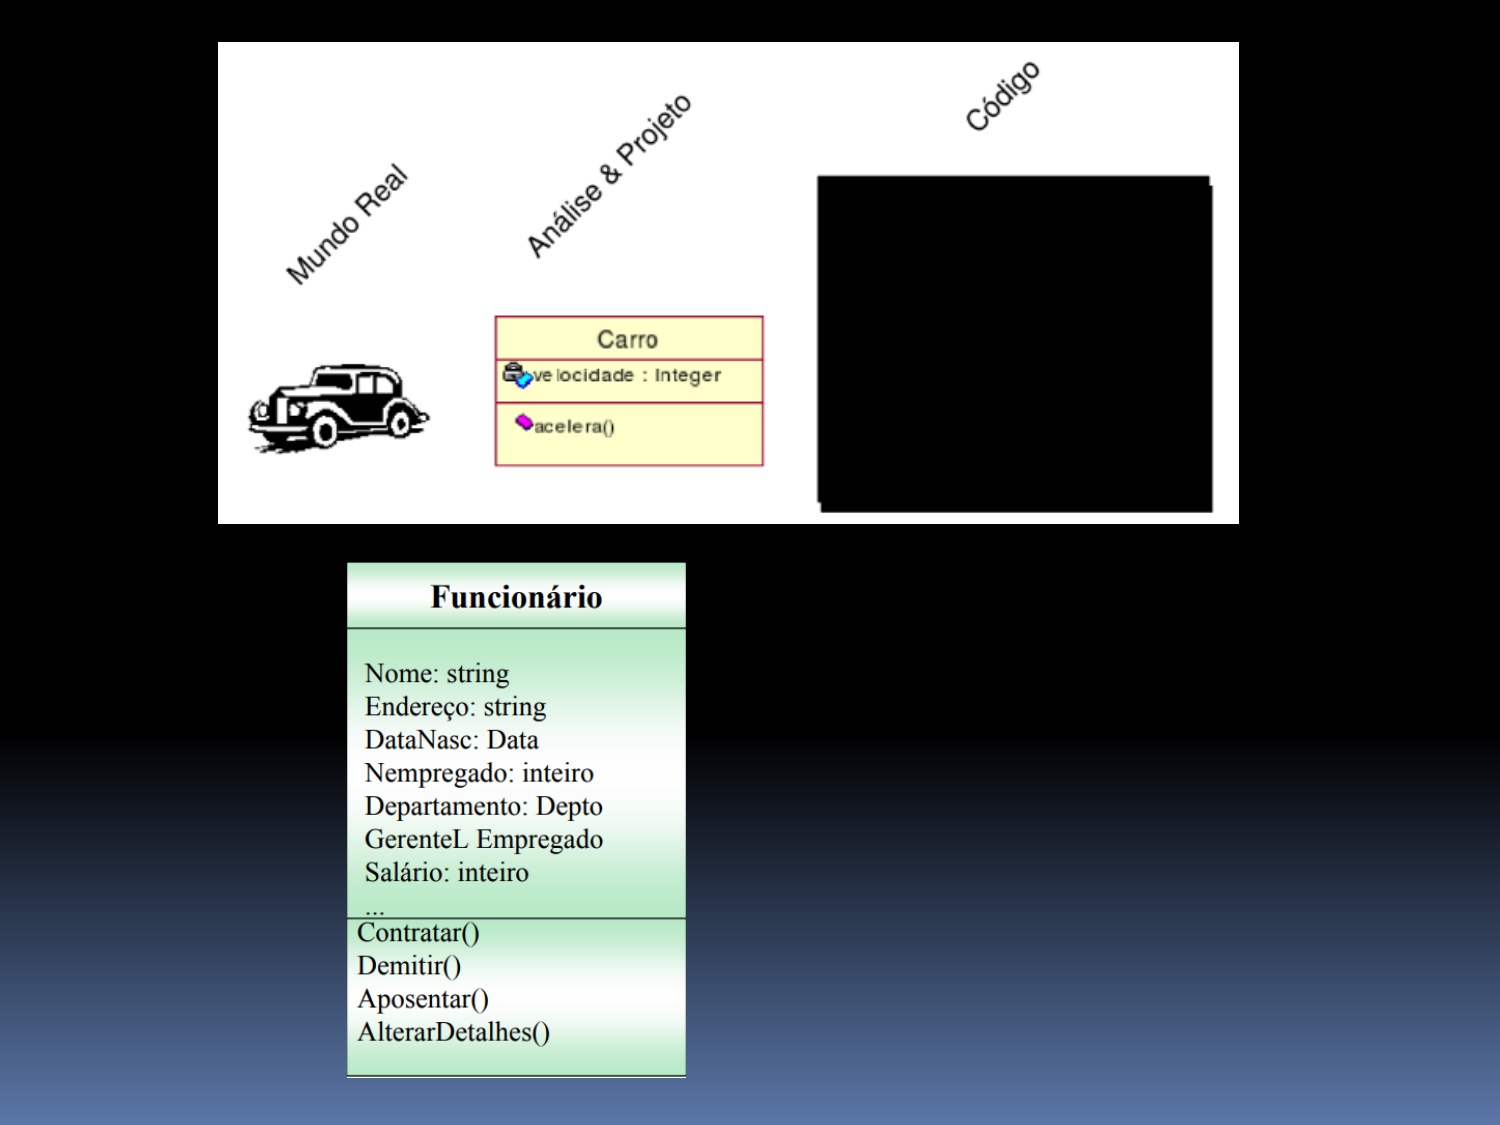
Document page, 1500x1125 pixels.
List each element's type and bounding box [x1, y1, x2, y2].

picture [347, 561, 687, 1078]
picture [217, 42, 1240, 525]
